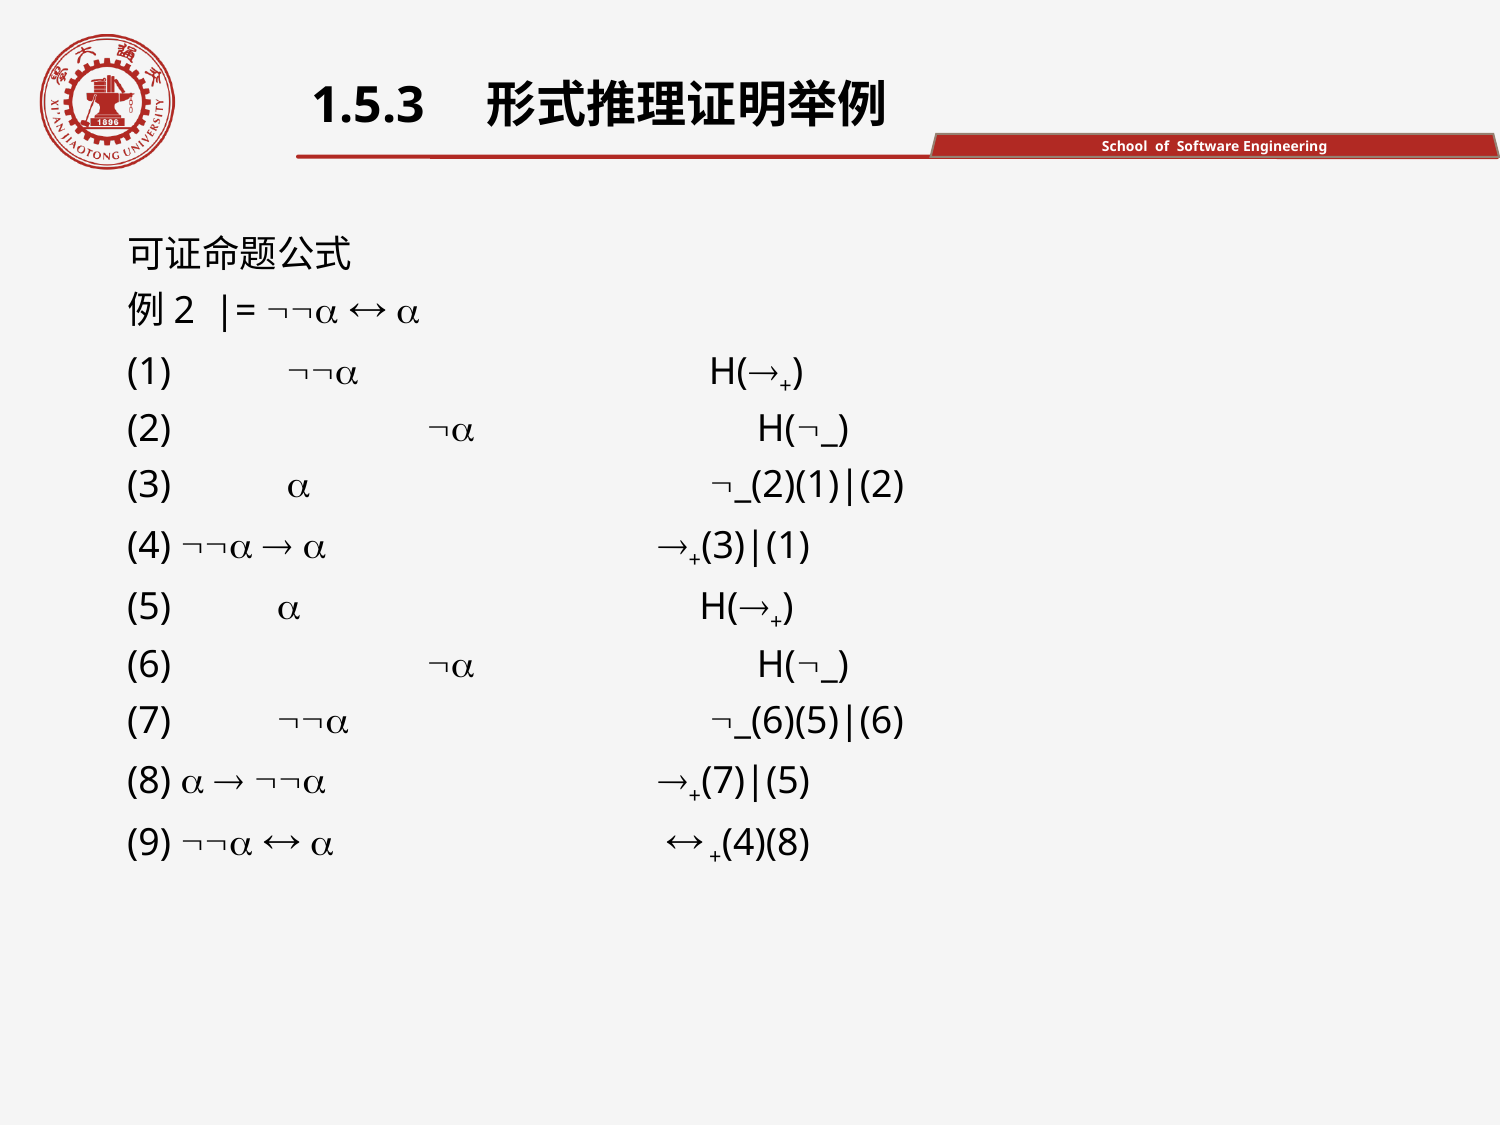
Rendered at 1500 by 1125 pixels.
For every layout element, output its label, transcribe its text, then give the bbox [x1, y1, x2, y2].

list 可证命题公式 例2 |=    (1)  H(+) (2)  H(_) (3)  _(2)(1)|(2) (4)    +(3)|(1) (5)  H(+) (6)  H(_) (7)  _(6)(5)|(6) (8)    +(7)|(5) (9)     +(4)(8) [112, 227, 1450, 1010]
picture [39, 34, 185, 175]
list 1.5.3 形式推理证明举例 [296, 72, 1093, 157]
